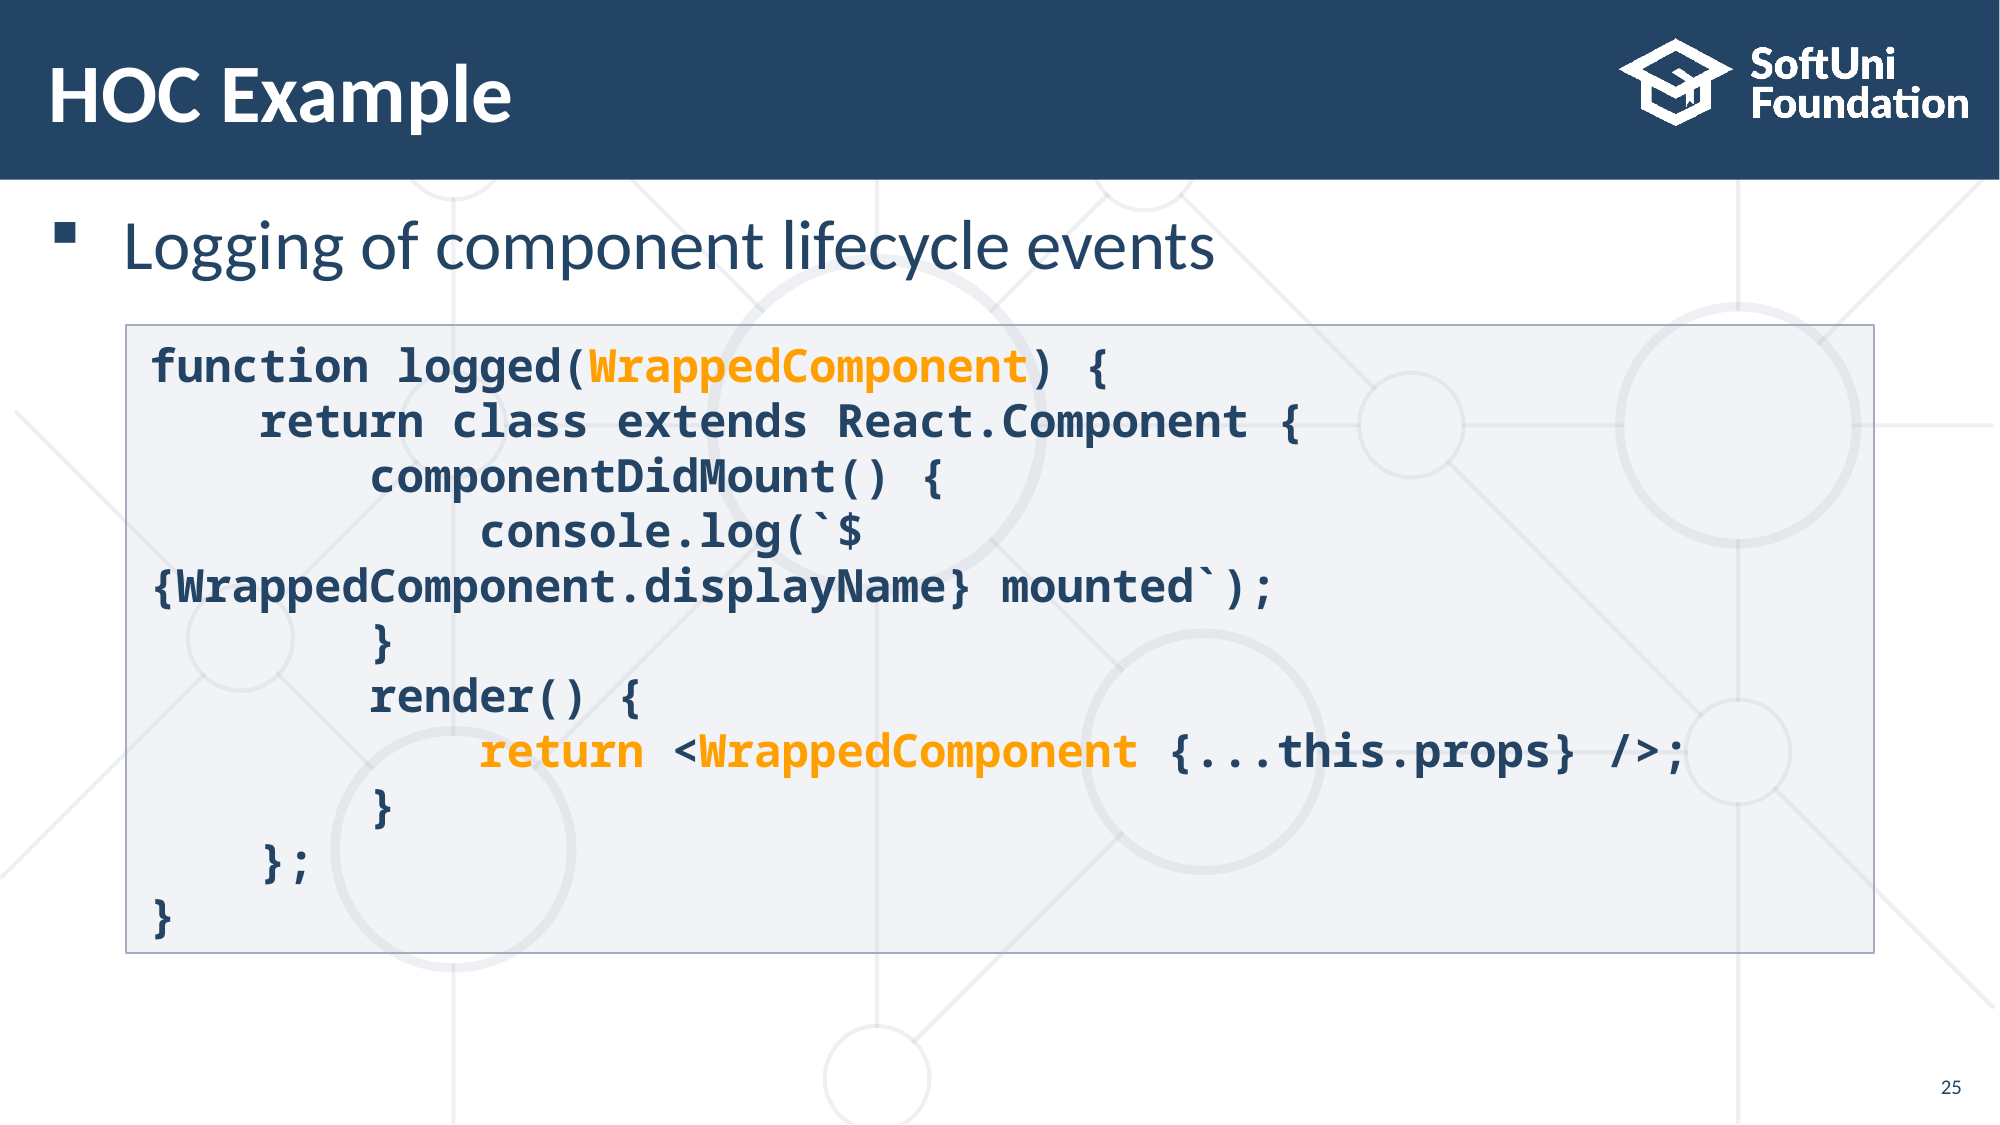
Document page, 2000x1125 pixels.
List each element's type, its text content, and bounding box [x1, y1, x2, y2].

picture [1618, 38, 1968, 126]
title HOC Example [31, 16, 1591, 162]
text_box function logged(WrappedComponent) { return class extends React.Component { componentDidMount() { console.log(`${WrappedComponent.displayName} mounted`); } render() { return <WrappedComponent {...this.props} />; } }; } [125, 324, 1874, 954]
slide_number 25 [1897, 1070, 1968, 1103]
list Logging of component lifecycle events [31, 188, 1933, 1103]
